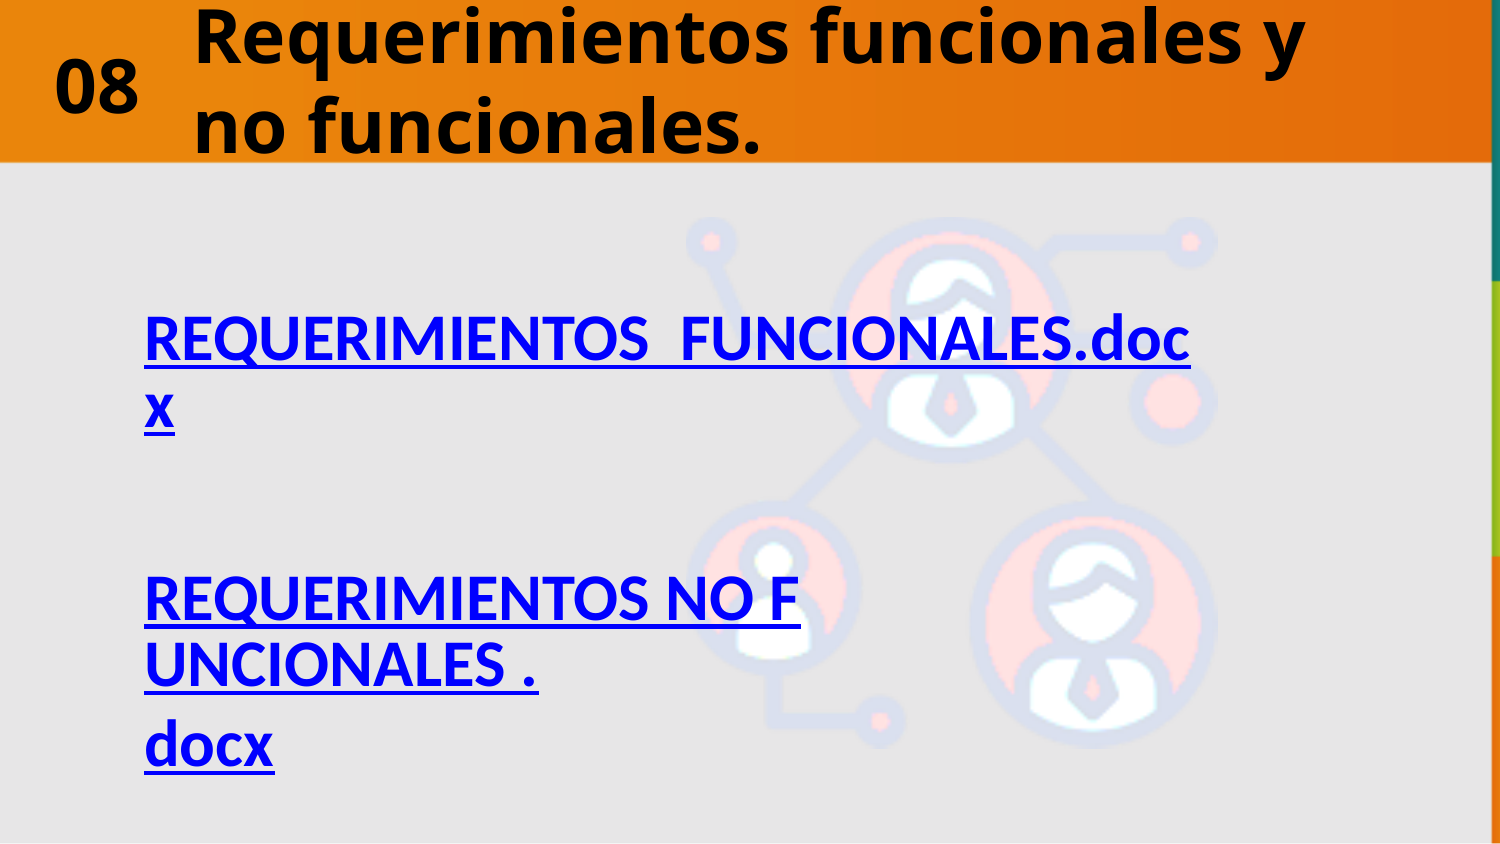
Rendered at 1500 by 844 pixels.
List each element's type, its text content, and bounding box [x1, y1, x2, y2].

picture [0, 0, 1500, 844]
text_box REQUERIMIENTOS NO FUNCIONALES .docx [129, 518, 681, 749]
text_box Requerimientos funcionales y no funcionales. [177, 22, 1430, 134]
text_box REQUERIMIENTOS FUNCIONALES.docx [129, 268, 681, 400]
text_box 08 [39, 30, 156, 136]
